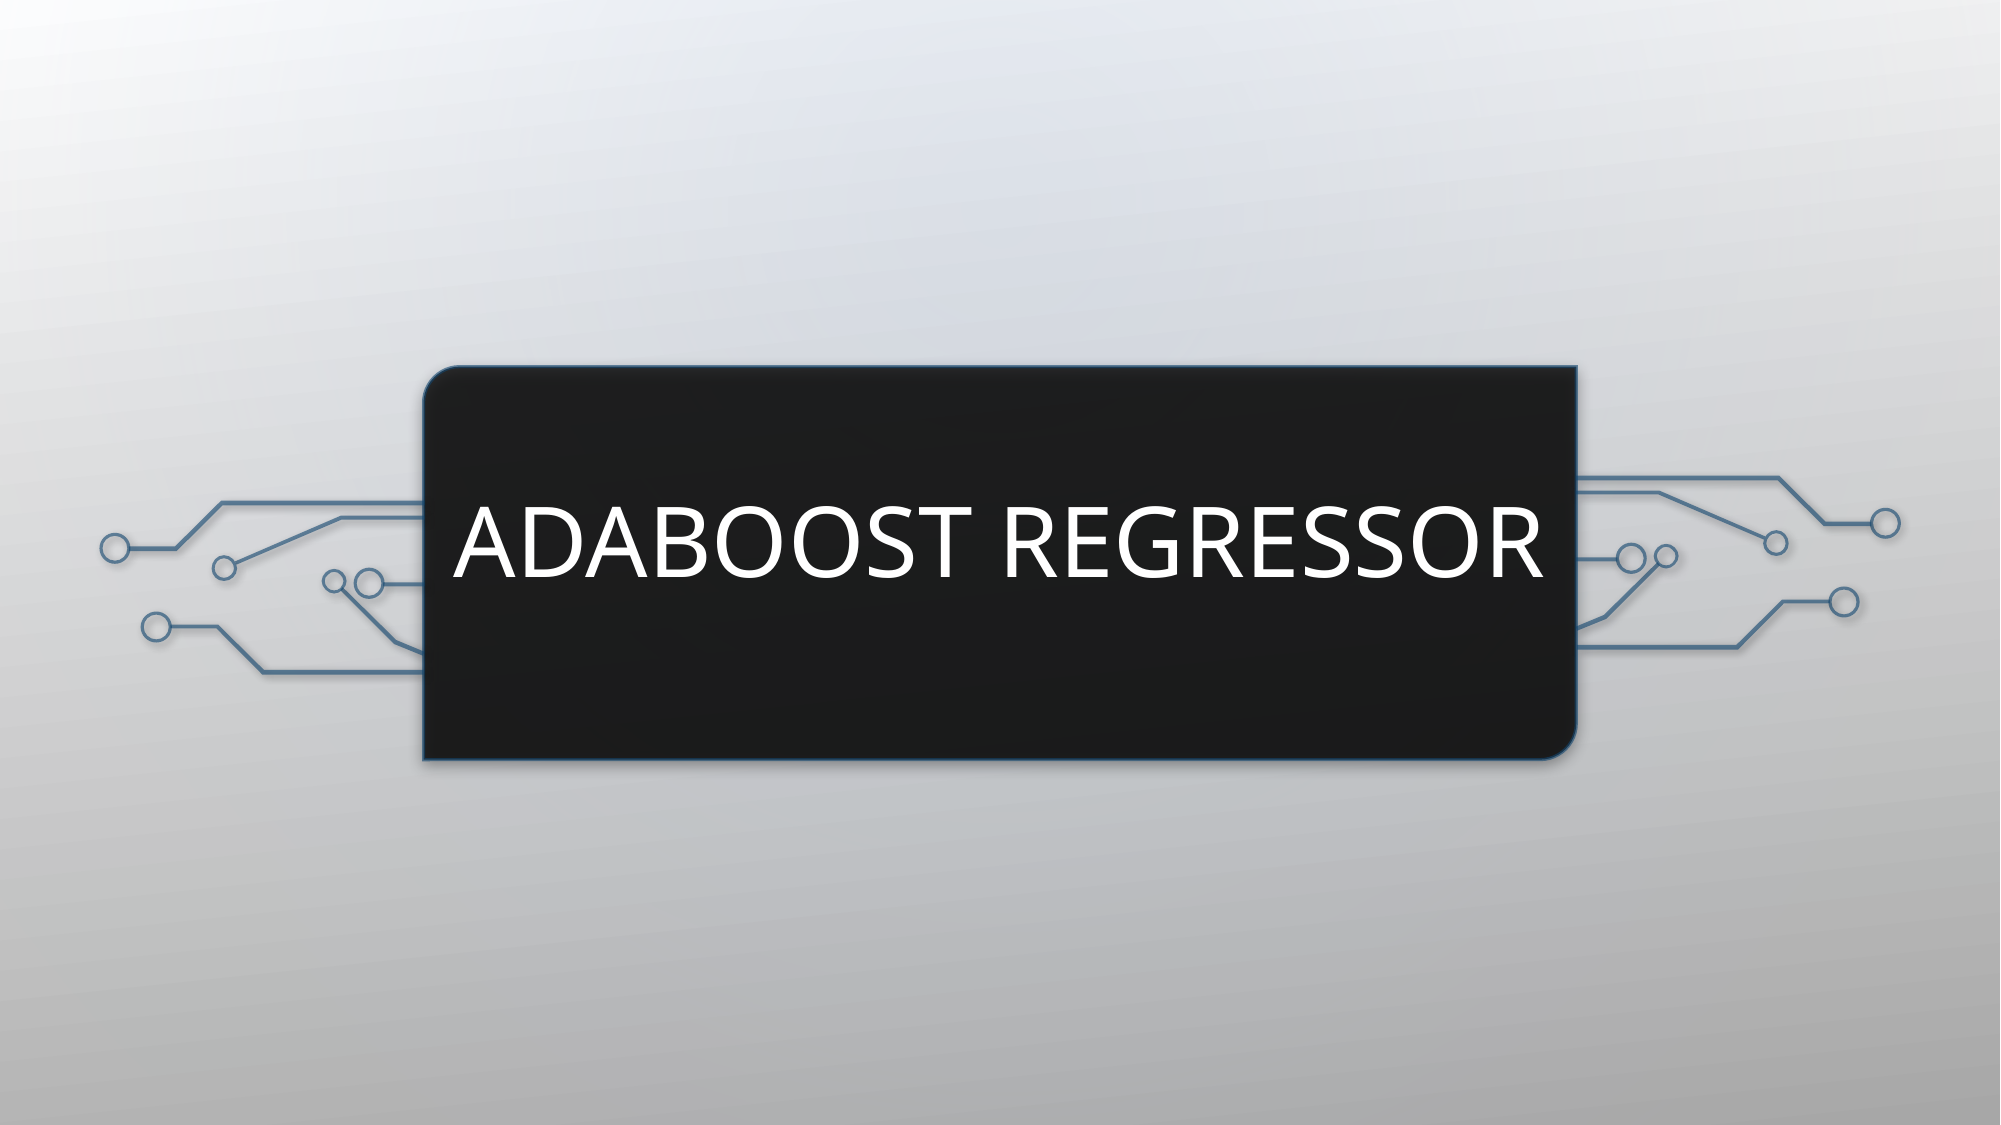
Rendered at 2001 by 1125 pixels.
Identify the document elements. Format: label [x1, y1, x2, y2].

text_box [0, 0, 2000, 1125]
text_box [99, 475, 1902, 675]
